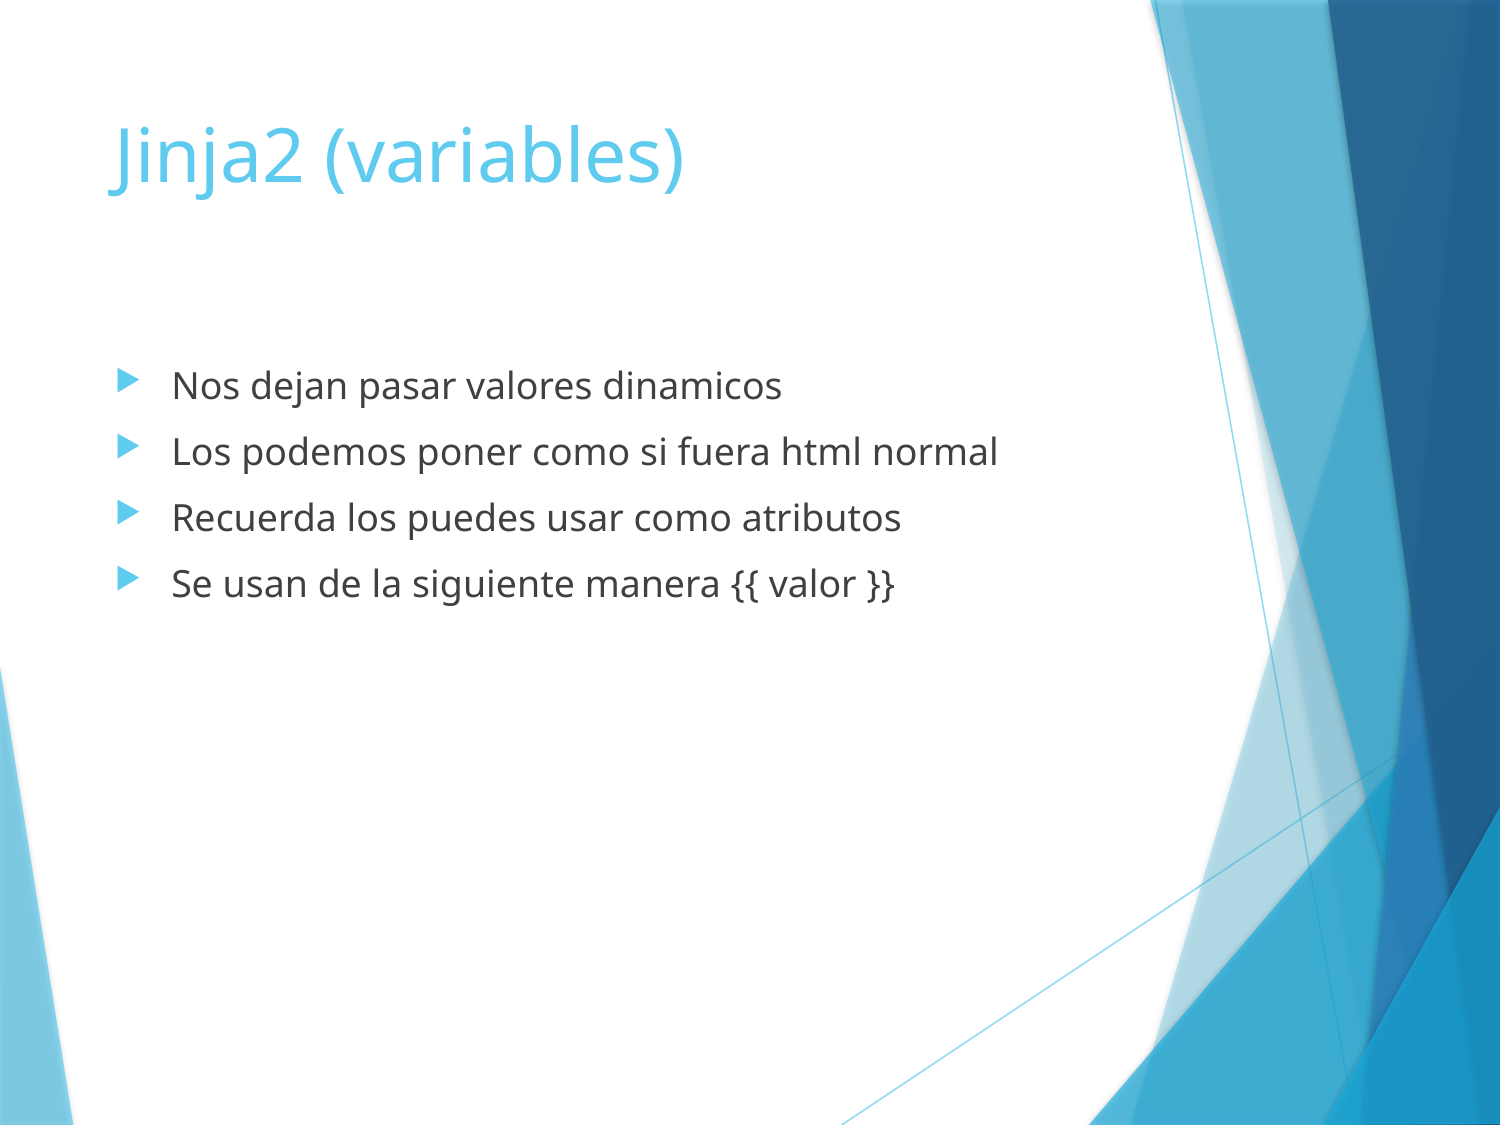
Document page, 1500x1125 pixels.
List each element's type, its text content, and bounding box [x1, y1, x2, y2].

title Jinja2 (variables) [99, 99, 1142, 317]
list Nos dejan pasar valores dinamicos Los podemos poner como si fuera html normal Recuerda los puedes usar como atributos Se usan de la siguiente manera {{ valor }} [99, 354, 1142, 992]
